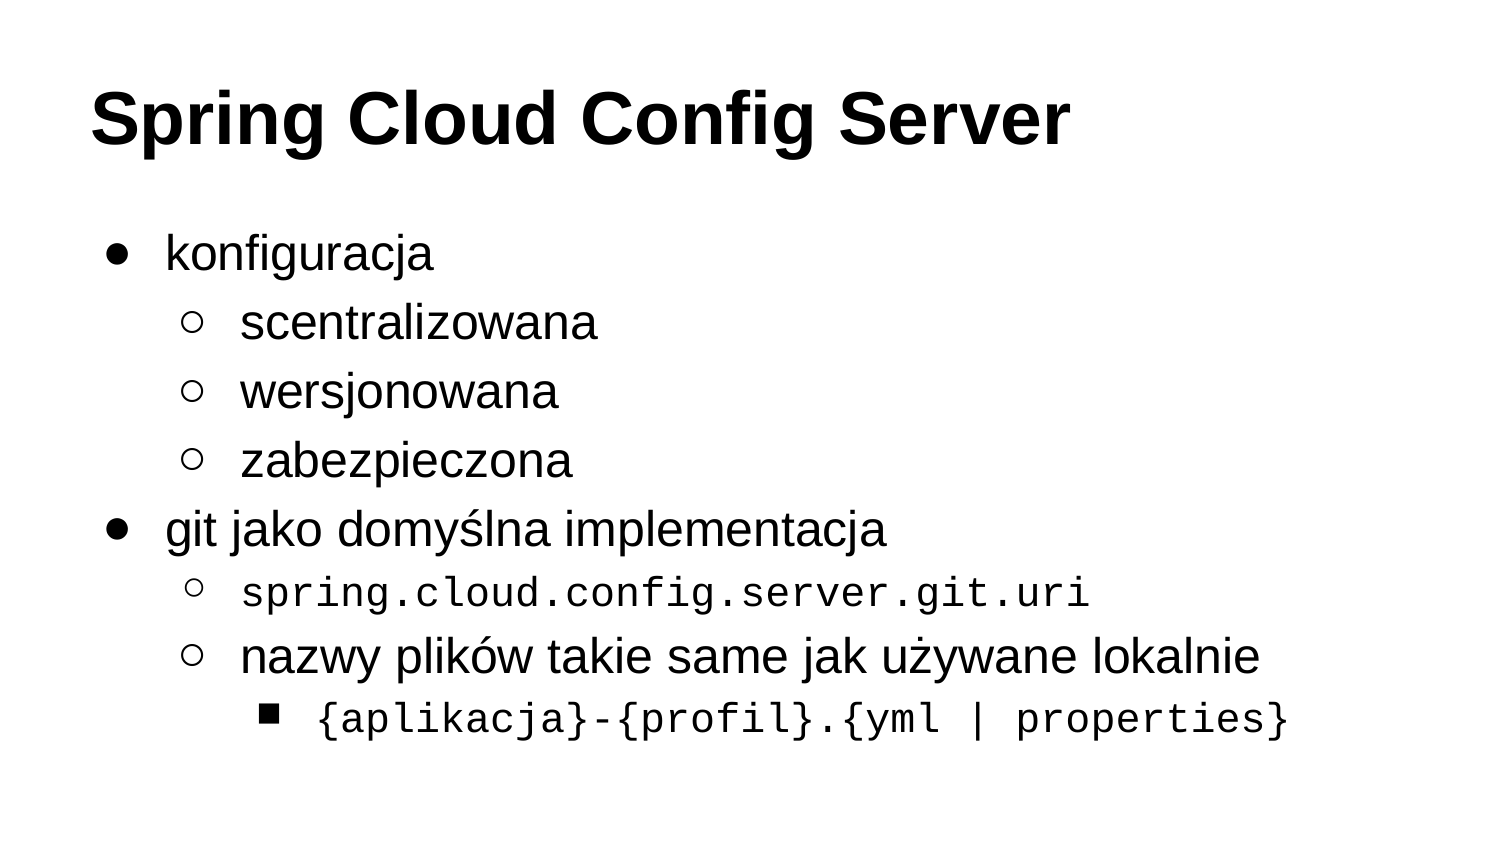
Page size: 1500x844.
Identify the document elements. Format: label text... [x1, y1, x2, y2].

title Spring Cloud Config Server [75, 33, 1425, 175]
list konfiguracja scentralizowana wersjonowana zabezpieczona git jako domyślna implementacja spring.cloud.config.server.git.uri nazwy plików takie same jak używane lokalnie {aplikacja}-{profil}.{yml | properties} [75, 196, 1425, 808]
